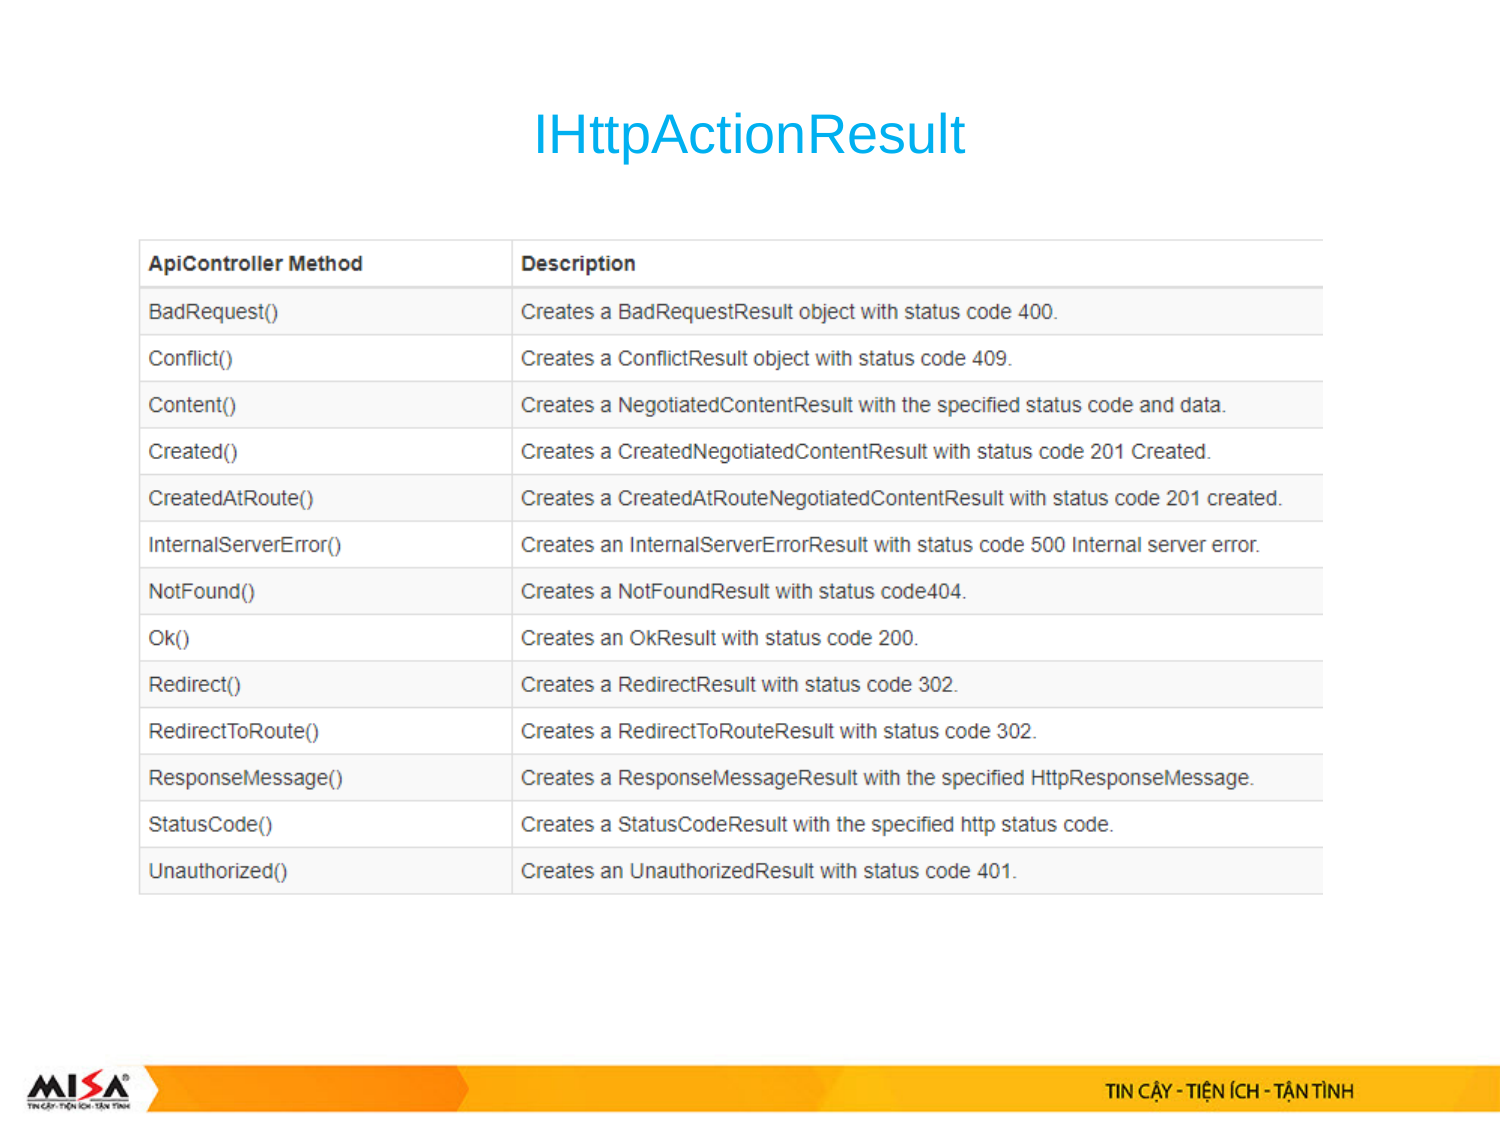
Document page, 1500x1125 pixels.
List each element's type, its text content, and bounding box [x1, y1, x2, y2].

title IHttpActionResult [75, 44, 1425, 233]
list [124, 232, 1323, 916]
picture [0, 0, 1500, 1125]
